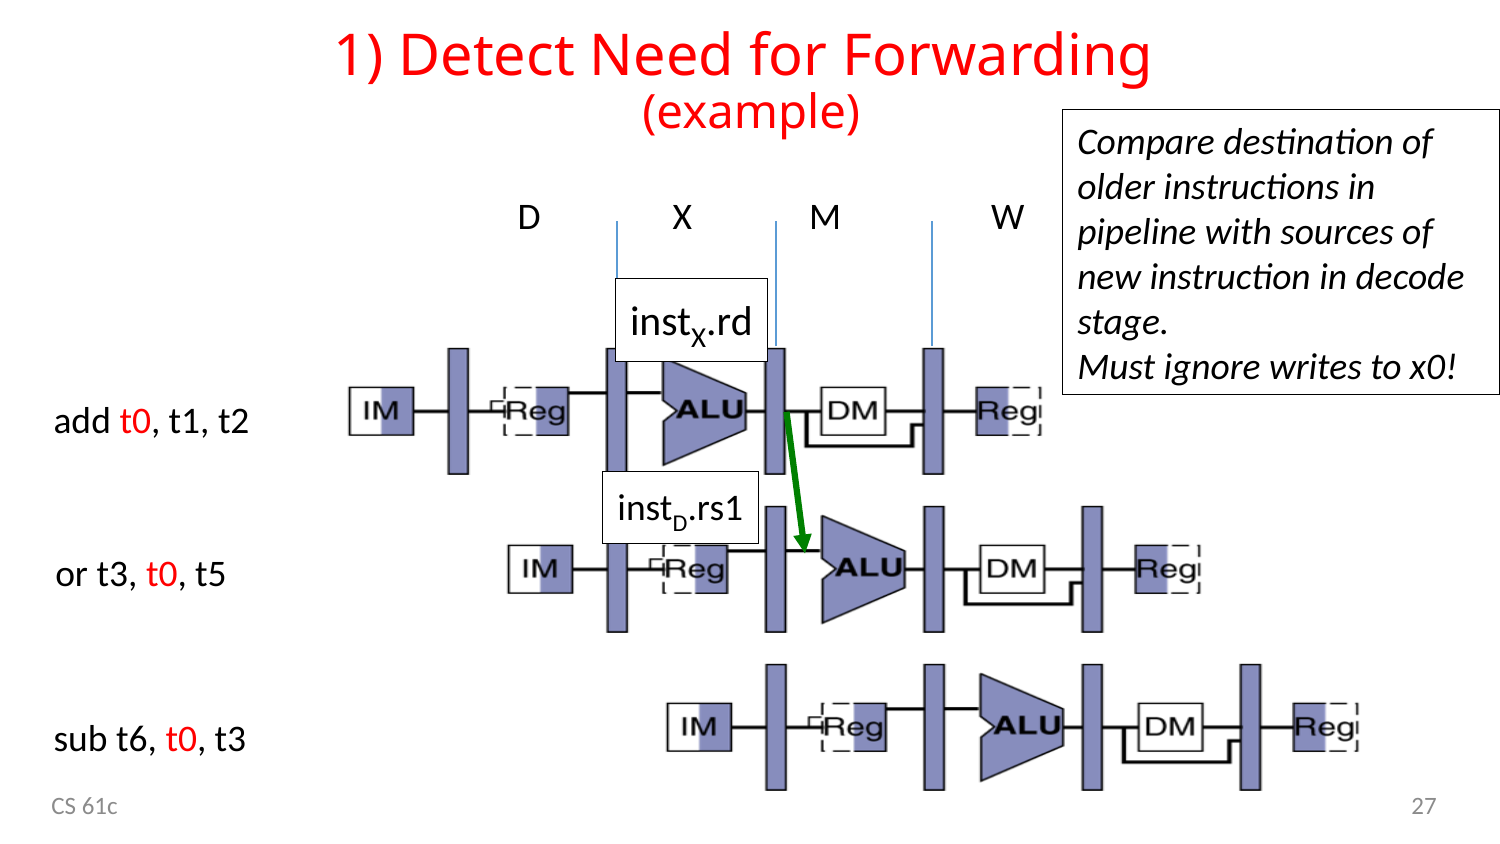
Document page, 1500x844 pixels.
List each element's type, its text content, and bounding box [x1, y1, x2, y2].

text_box Compare destination of older instructions in pipeline with sources of new instruction in decode stage. Must ignore writes to x0! [1062, 109, 1500, 395]
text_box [37, 184, 1366, 797]
title 1) Detect Need for Forwarding (example) [10, 17, 1493, 148]
slide_number 27 [1114, 782, 1452, 827]
slide_number CS 61c [36, 782, 406, 827]
